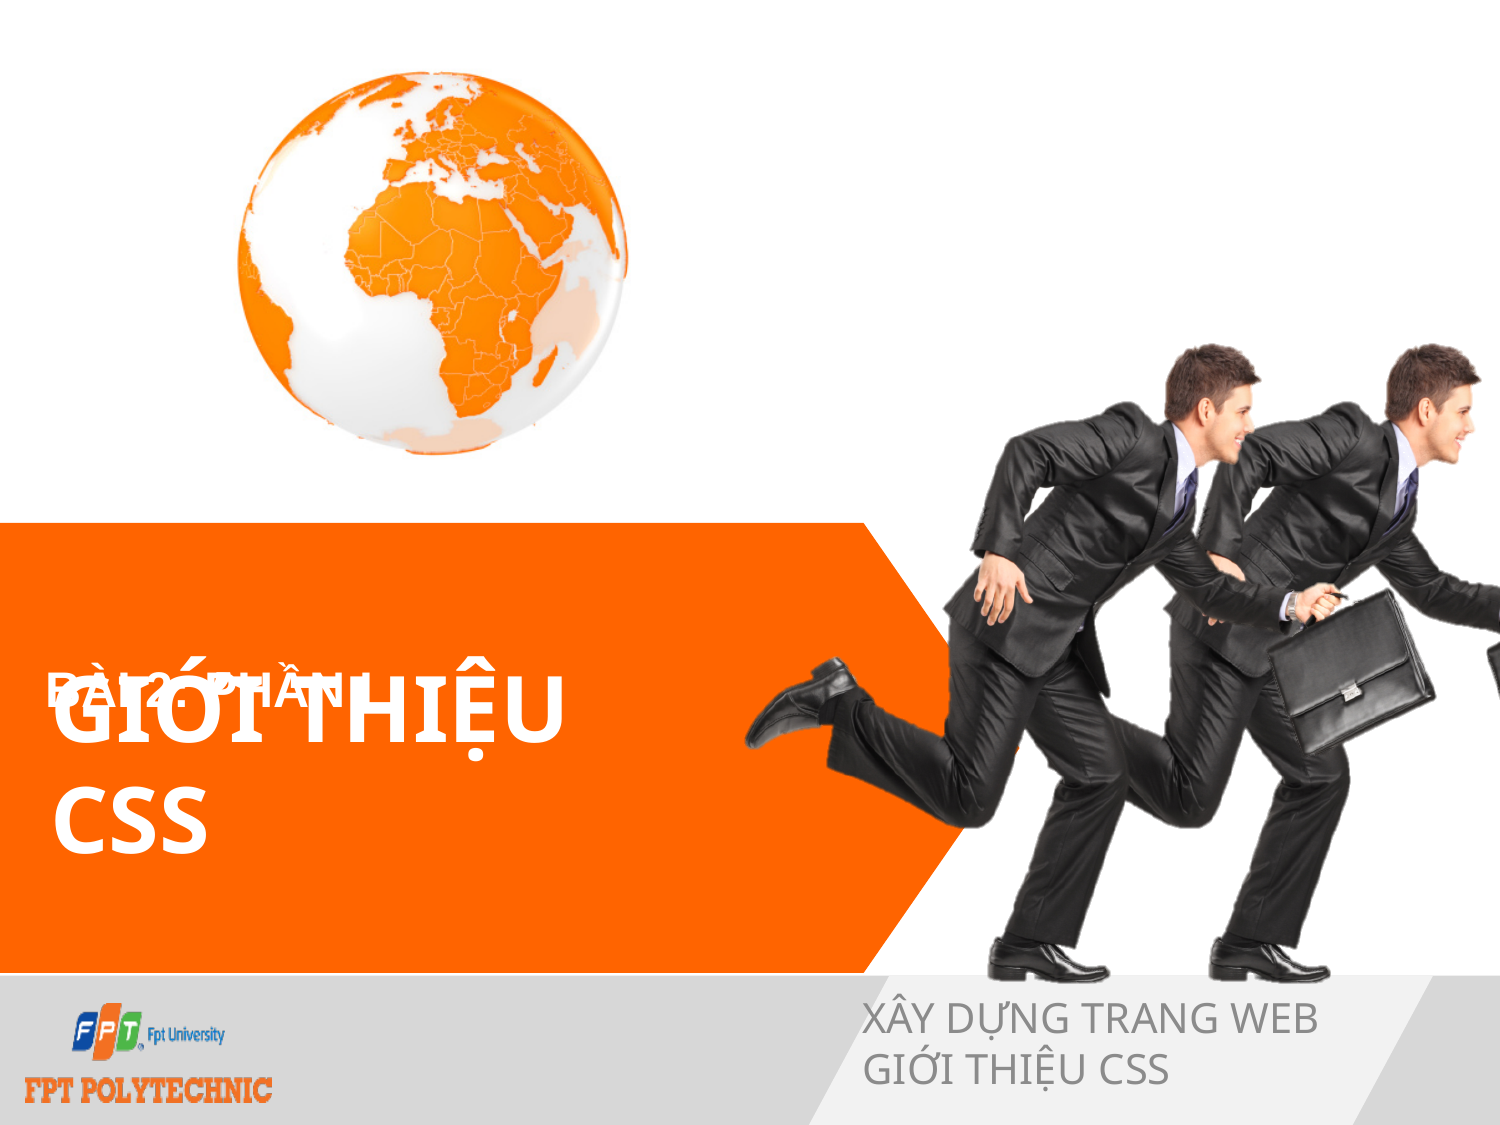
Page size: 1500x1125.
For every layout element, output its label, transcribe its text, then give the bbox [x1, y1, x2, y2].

subtitle Xây dựng trang web Giới thiệu CSS [862, 992, 1397, 1094]
text_box Bài 2: Phần I [30, 649, 389, 725]
picture [735, 324, 1500, 1001]
title Giới thiệu CSS [30, 640, 769, 882]
picture [25, 1003, 272, 1103]
picture [174, 10, 688, 516]
